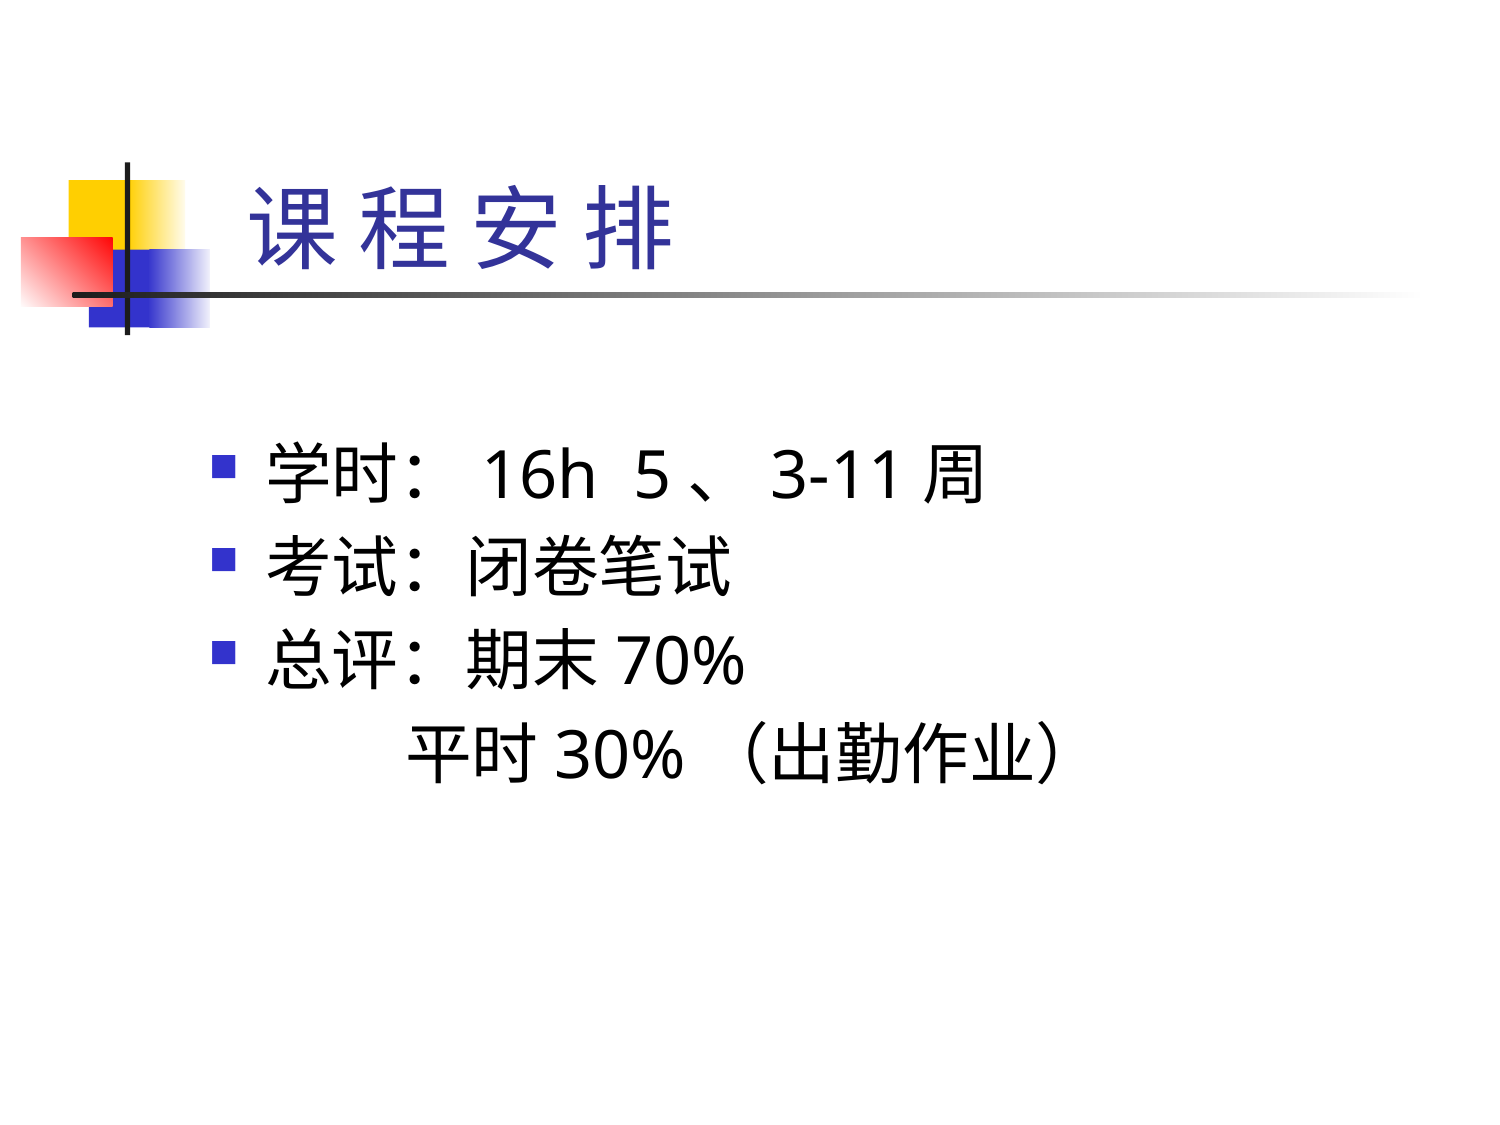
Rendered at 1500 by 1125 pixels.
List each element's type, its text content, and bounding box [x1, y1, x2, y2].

list 学时：16h 5、3-11周 考试：闭卷笔试 总评：期末70% 平时30%（出勤作业） [193, 330, 1470, 1007]
title 课 程 安 排 [188, 101, 1468, 289]
